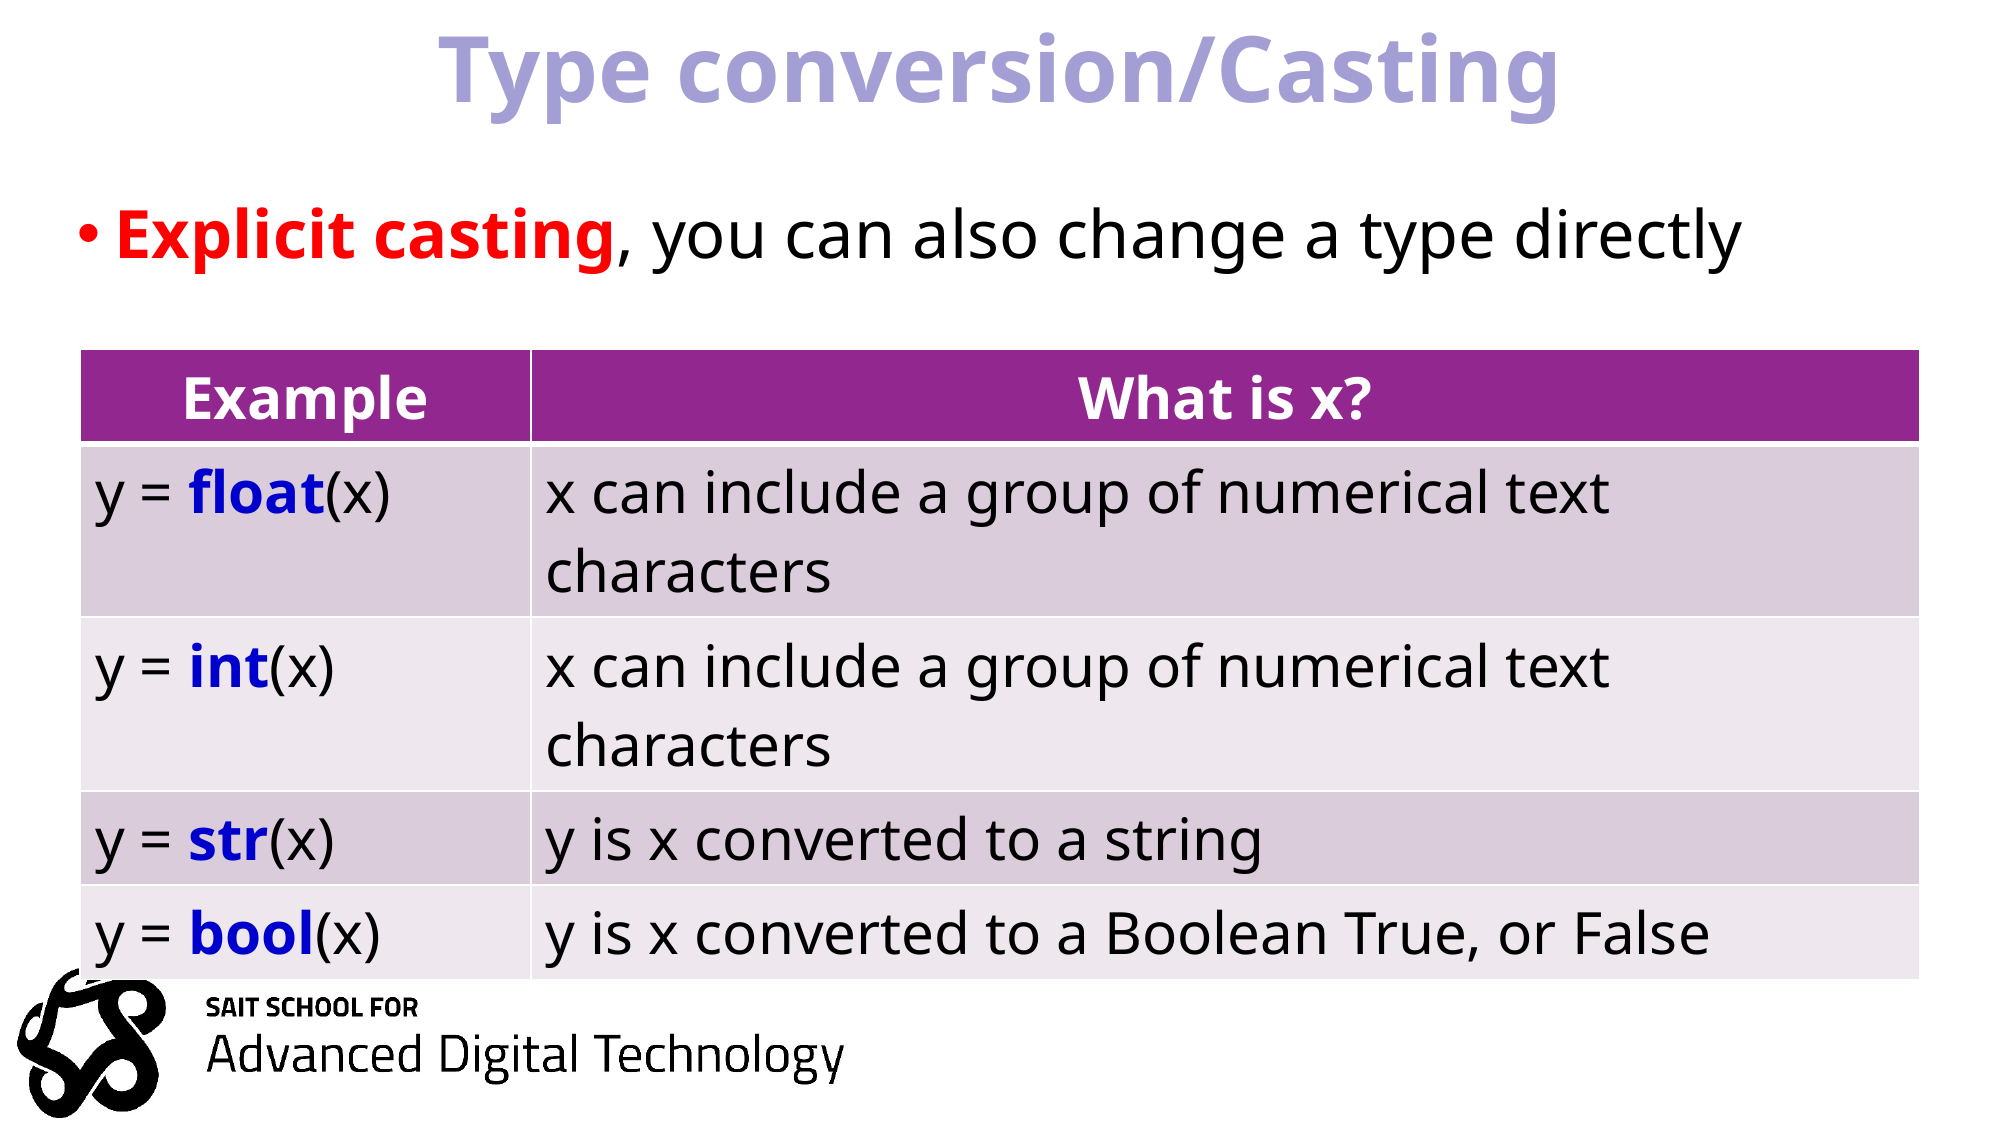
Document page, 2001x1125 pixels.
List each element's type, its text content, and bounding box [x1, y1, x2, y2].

title Type conversion/Casting [0, 0, 2000, 145]
table_header What is x? [532, 350, 1919, 441]
table_cell y is x converted to a string [532, 792, 1919, 884]
picture [17, 966, 844, 1118]
table_cell x can include a group of numerical text characters [532, 618, 1919, 790]
table_header Example [81, 350, 530, 441]
table_cell y = bool(x) [81, 886, 530, 979]
table_cell y = str(x) [81, 792, 530, 884]
table_cell y = int(x) [81, 618, 530, 790]
table_cell y is x converted to a Boolean True, or False [532, 886, 1919, 979]
list Explicit casting, you can also change a type directly [61, 184, 1963, 899]
table_cell x can include a group of numerical text characters [532, 447, 1919, 616]
table_cell y = float(x) [81, 447, 530, 616]
